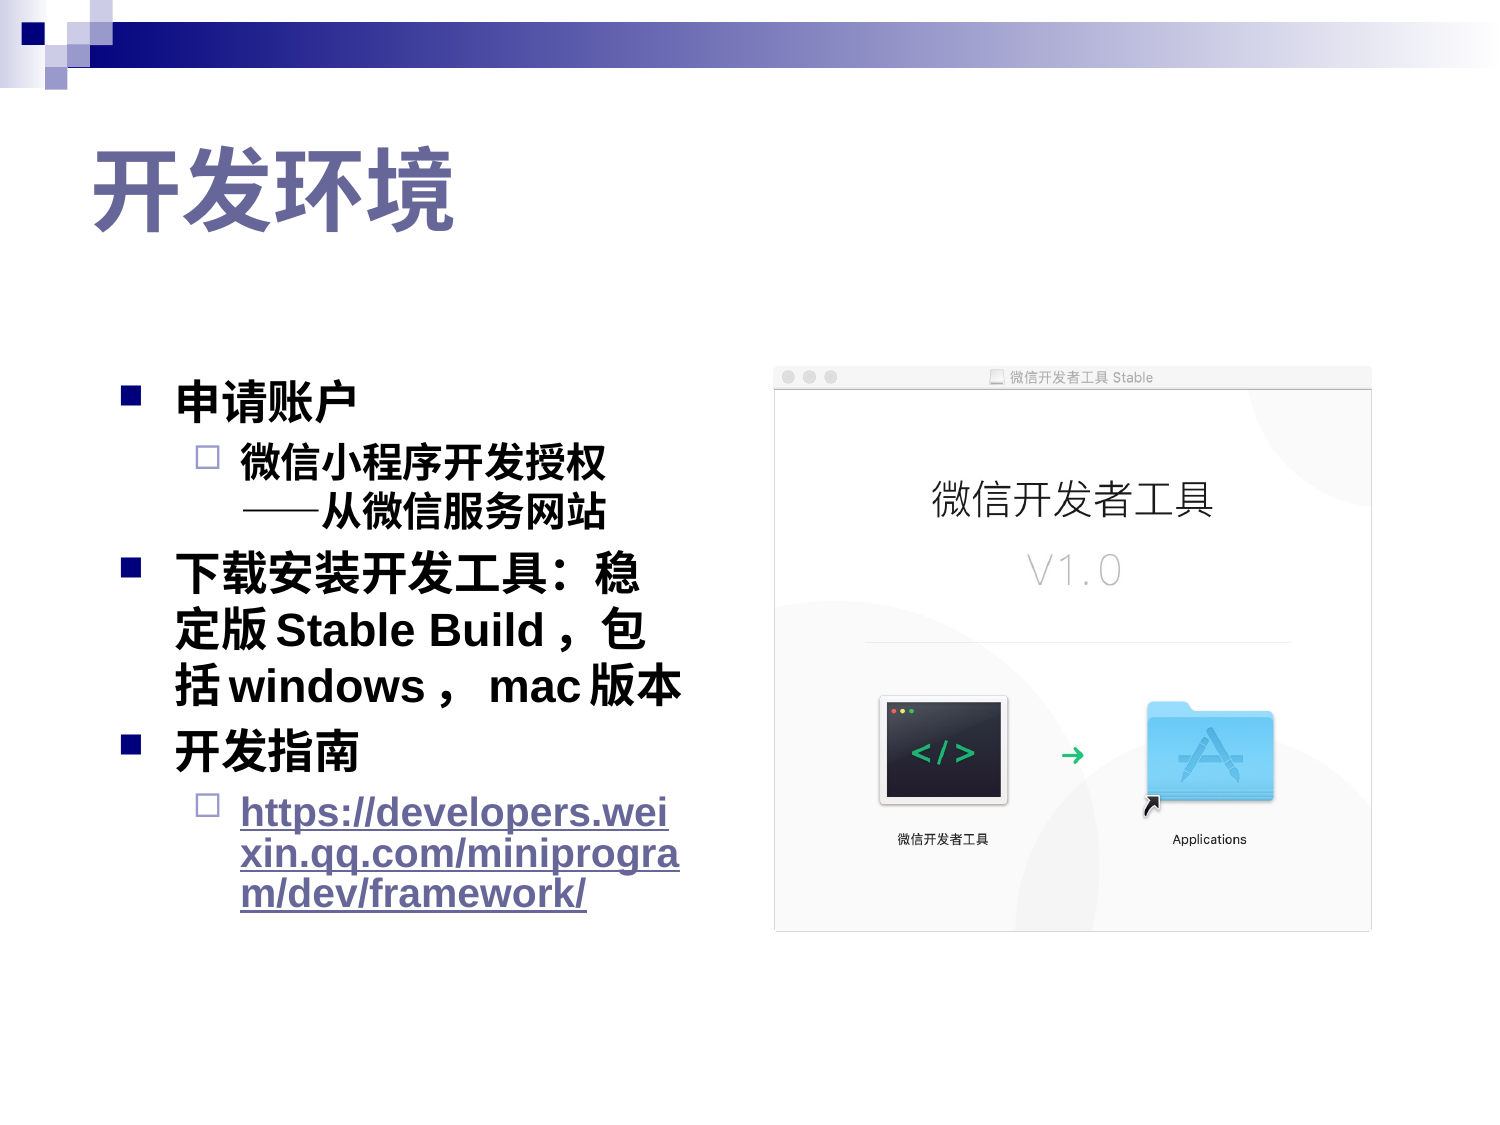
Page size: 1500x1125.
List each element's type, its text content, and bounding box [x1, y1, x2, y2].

list 申请账户 微信小程序开发授权——从微信服务网站 下载安装开发工具：稳定版Stable Build，包括windows，mac版本 开发指南 https://developers.weixin.qq.com/miniprogram/dev/framework/ [103, 365, 702, 901]
title 开发环境 [75, 75, 1425, 300]
picture [773, 364, 1372, 932]
